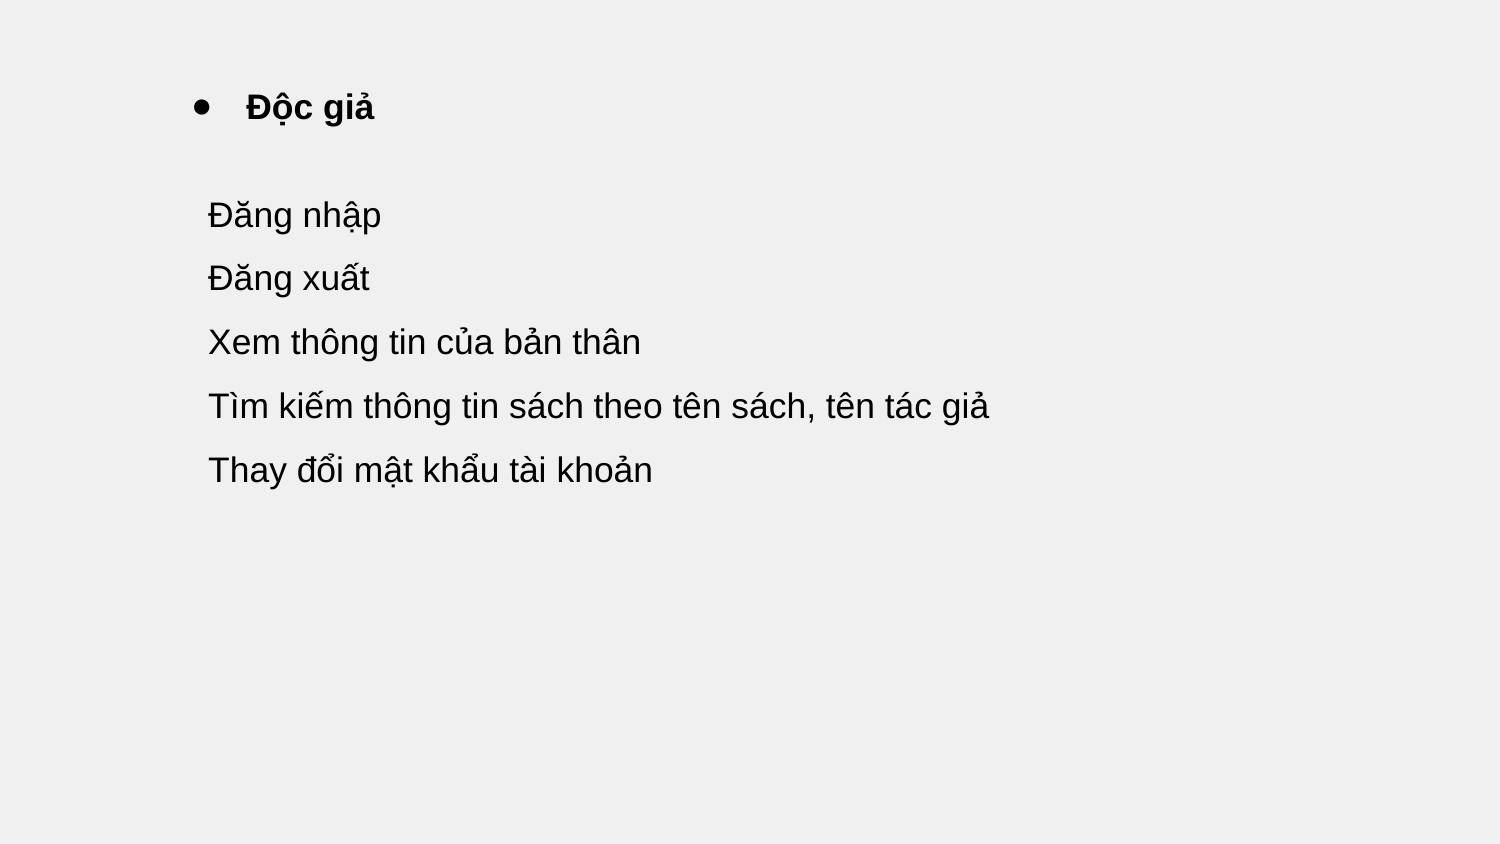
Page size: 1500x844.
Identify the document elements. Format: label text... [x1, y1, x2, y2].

text_box Độc giả [156, 68, 649, 142]
text_box Đăng nhập Đăng xuất Xem thông tin của bản thân Tìm kiếm thông tin sách theo tên sách, tên tác giả Thay đổi mật khẩu tài khoản [193, 155, 1065, 569]
